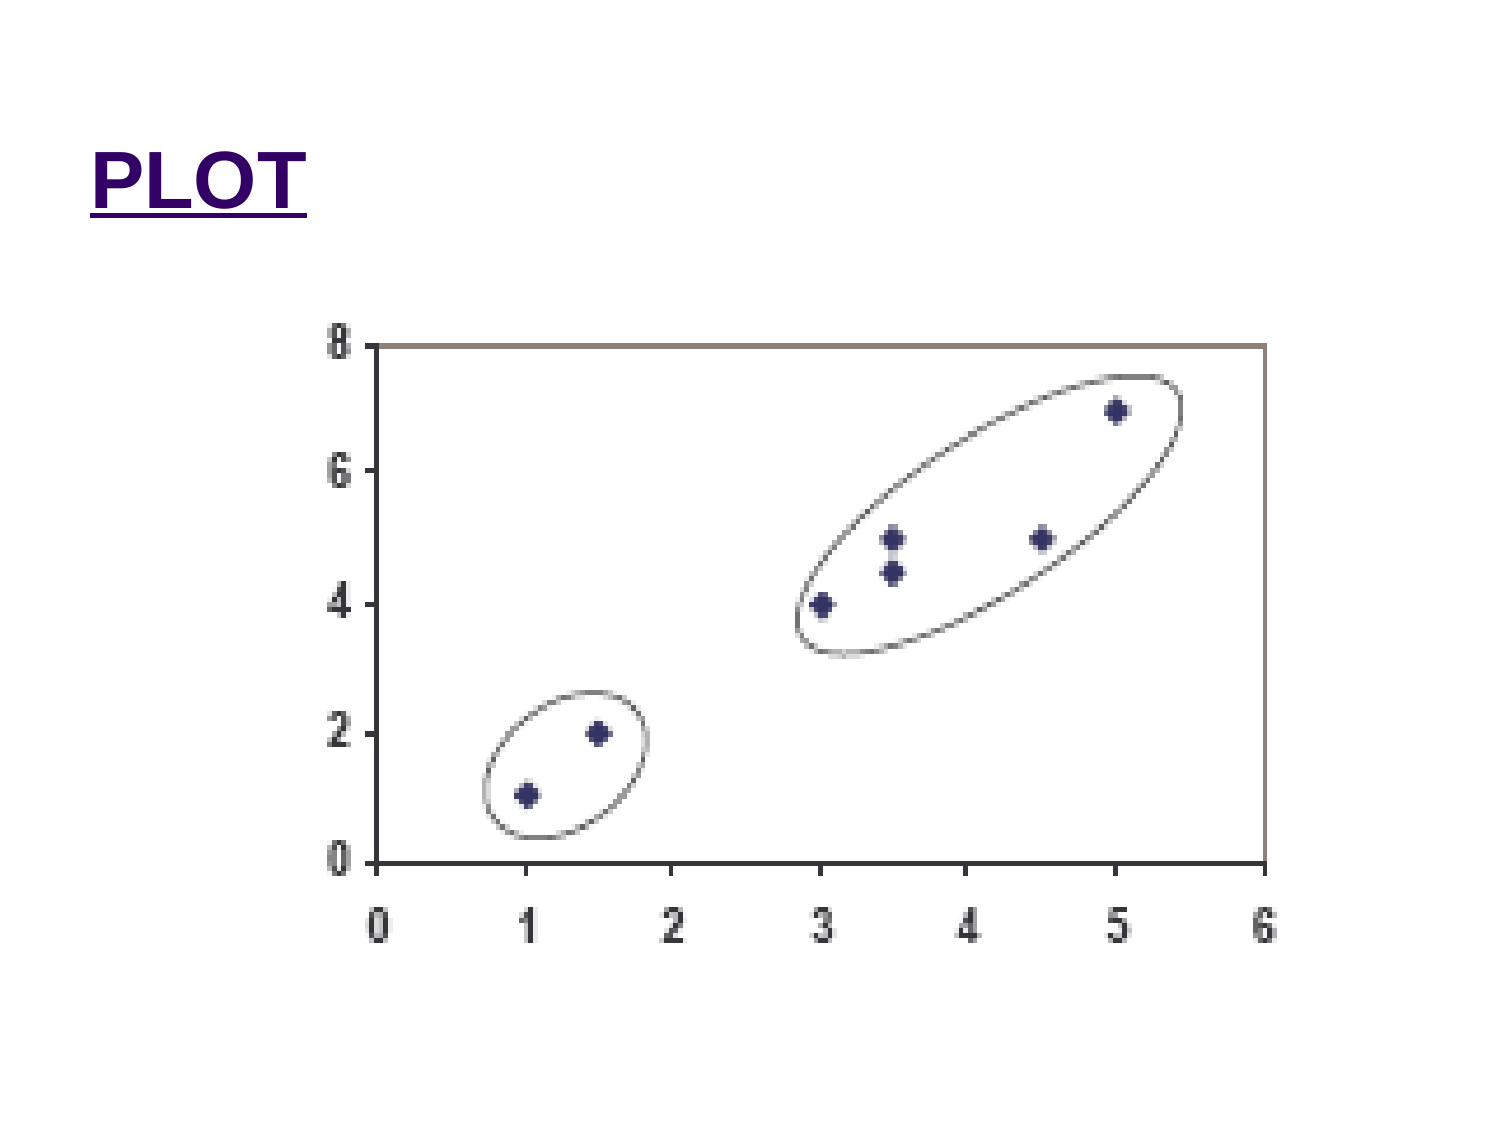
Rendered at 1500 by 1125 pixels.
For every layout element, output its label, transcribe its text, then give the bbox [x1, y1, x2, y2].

title PLOT [74, 19, 1313, 233]
picture [287, 299, 1288, 963]
